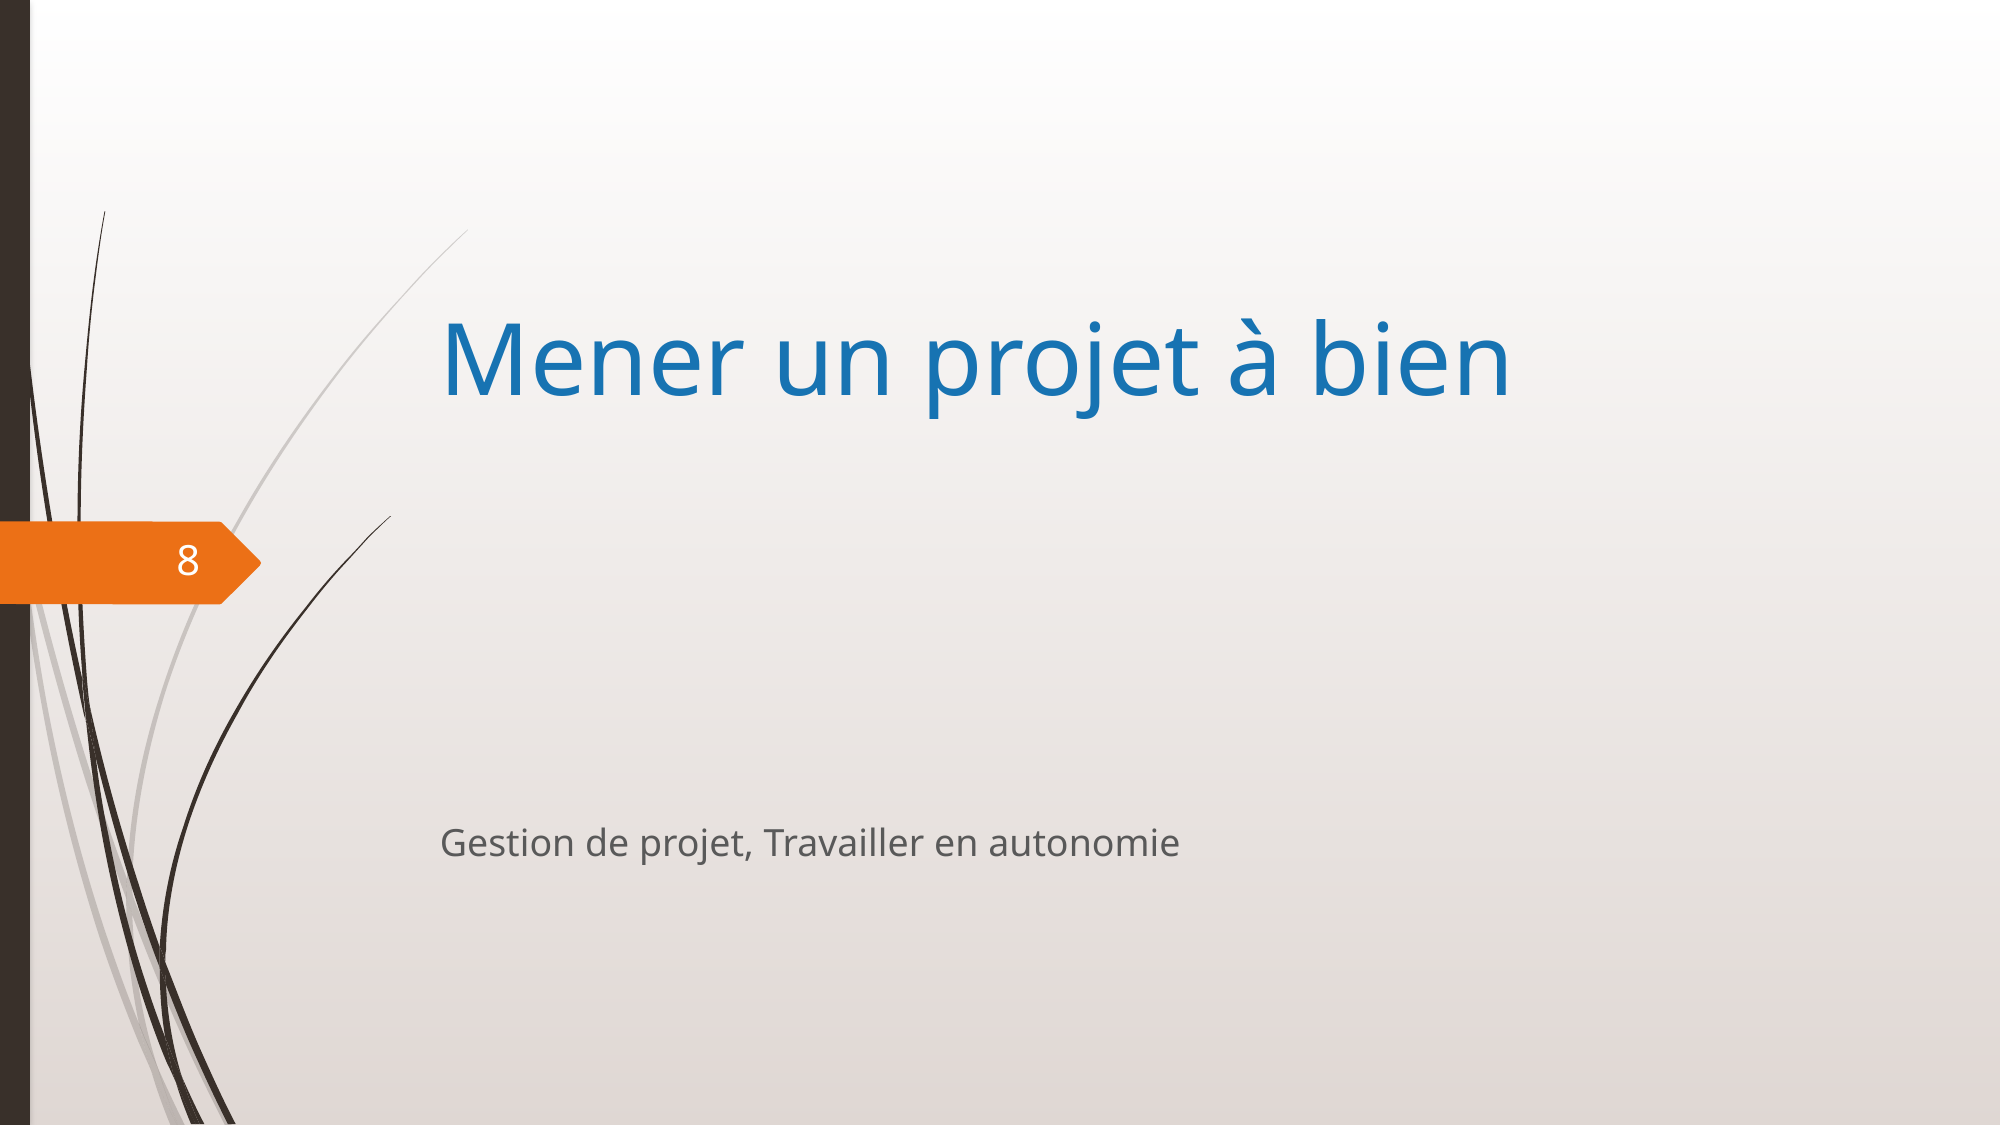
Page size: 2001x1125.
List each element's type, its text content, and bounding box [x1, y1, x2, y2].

title Mener un projet à bien [424, 99, 1888, 612]
slide_number 8 [87, 532, 216, 592]
list Gestion de projet, Travailler en autonomie [424, 714, 1888, 970]
